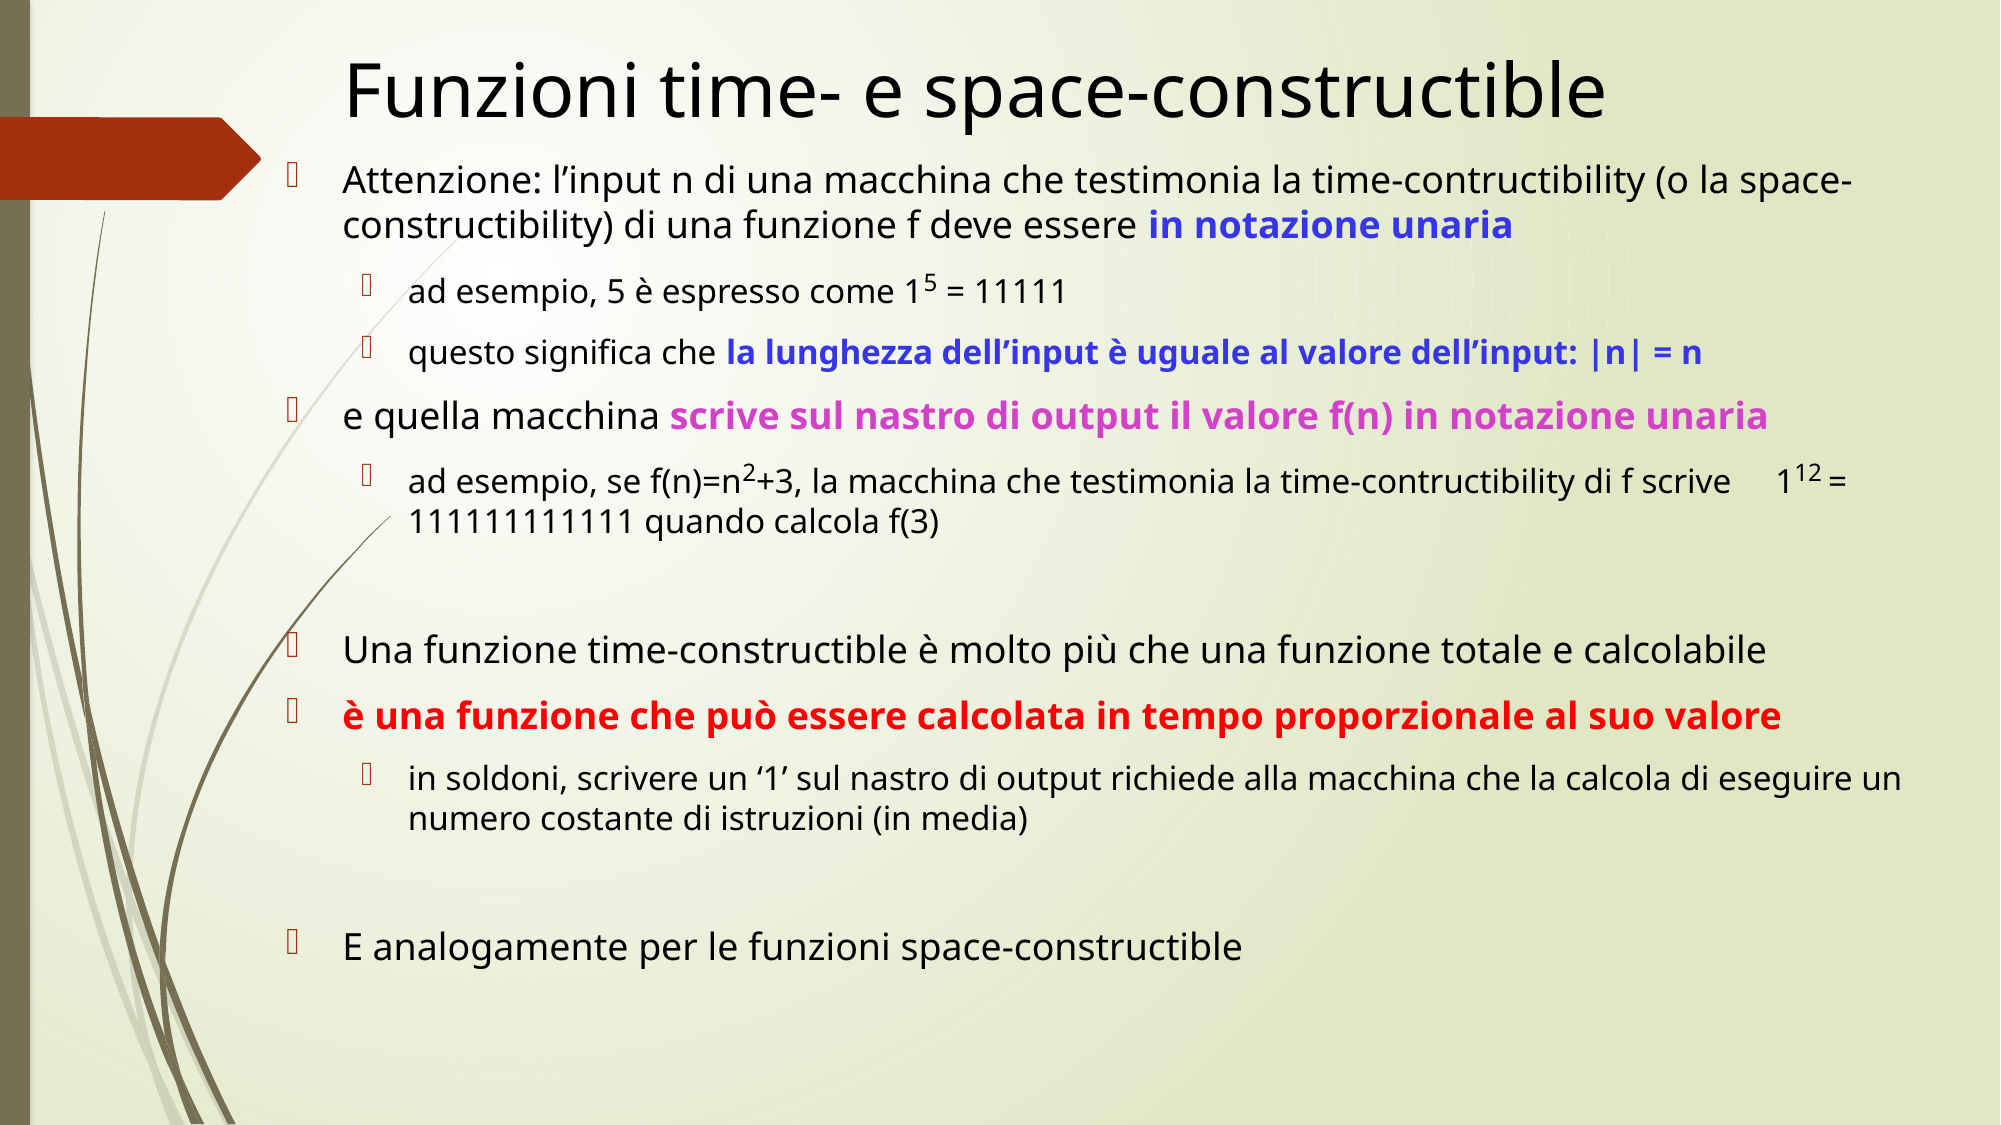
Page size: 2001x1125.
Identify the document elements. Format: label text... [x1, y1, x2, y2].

title Funzioni time- e space-constructible [328, 34, 1791, 148]
list Attenzione: l’input n di una macchina che testimonia la time-contructibility (o la space-constructibility) di una funzione f deve essere in notazione unaria ad esempio, 5 è espresso come 15 = 11111 questo significa che la lunghezza dell’input è uguale al valore dell’input: |n| = n e quella macchina scrive sul nastro di output il valore f(n) in notazione unaria ad esempio, se f(n)=n2+3, la macchina che testimonia la time-contructibility di f scrive 112 = 111111111111 quando calcola f(3) Una funzione time-constructible è molto più che una funzione totale e calcolabile è una funzione che può essere calcolata in tempo proporzionale al suo valore in soldoni, scrivere un ‘1’ sul nastro di output richiede alla macchina che la calcola di eseguire un numero costante di istruzioni (in media) E analogamente per le funzioni space-constructible [271, 148, 1935, 1106]
